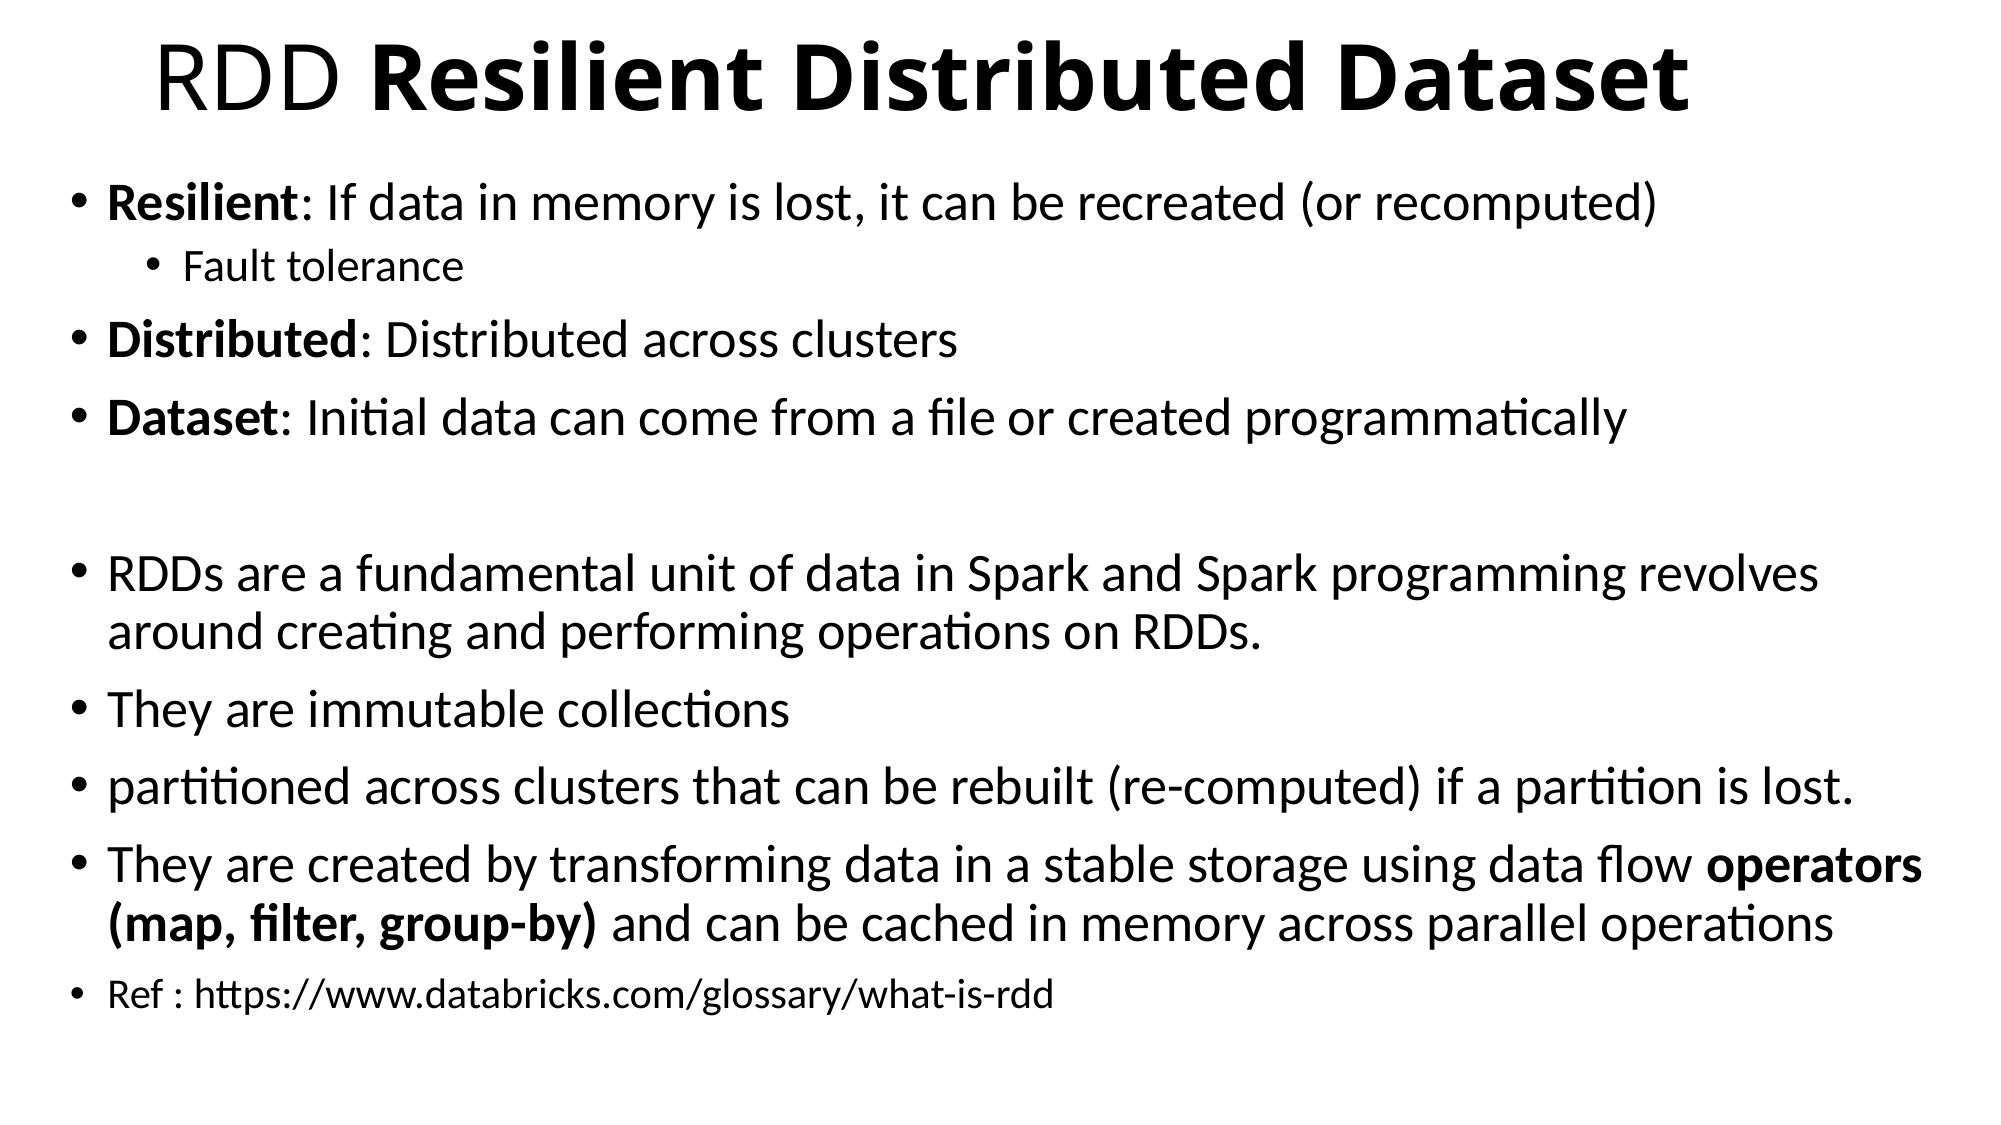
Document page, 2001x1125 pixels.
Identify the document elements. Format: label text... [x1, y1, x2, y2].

title RDD Resilient Distributed Dataset [137, 19, 1863, 141]
list Resilient: If data in memory is lost, it can be recreated (or recomputed) Fault tolerance Distributed: Distributed across clusters Dataset: Initial data can come from a file or created programmatically RDDs are a fundamental unit of data in Spark and Spark programming revolves around creating and performing operations on RDDs. They are immutable collections partitioned across clusters that can be rebuilt (re-computed) if a partition is lost. They are created by transforming data in a stable storage using data flow operators (map, filter, group-by) and can be cached in memory across parallel operations Ref : https://www.databricks.com/glossary/what-is-rdd [54, 165, 1939, 1054]
